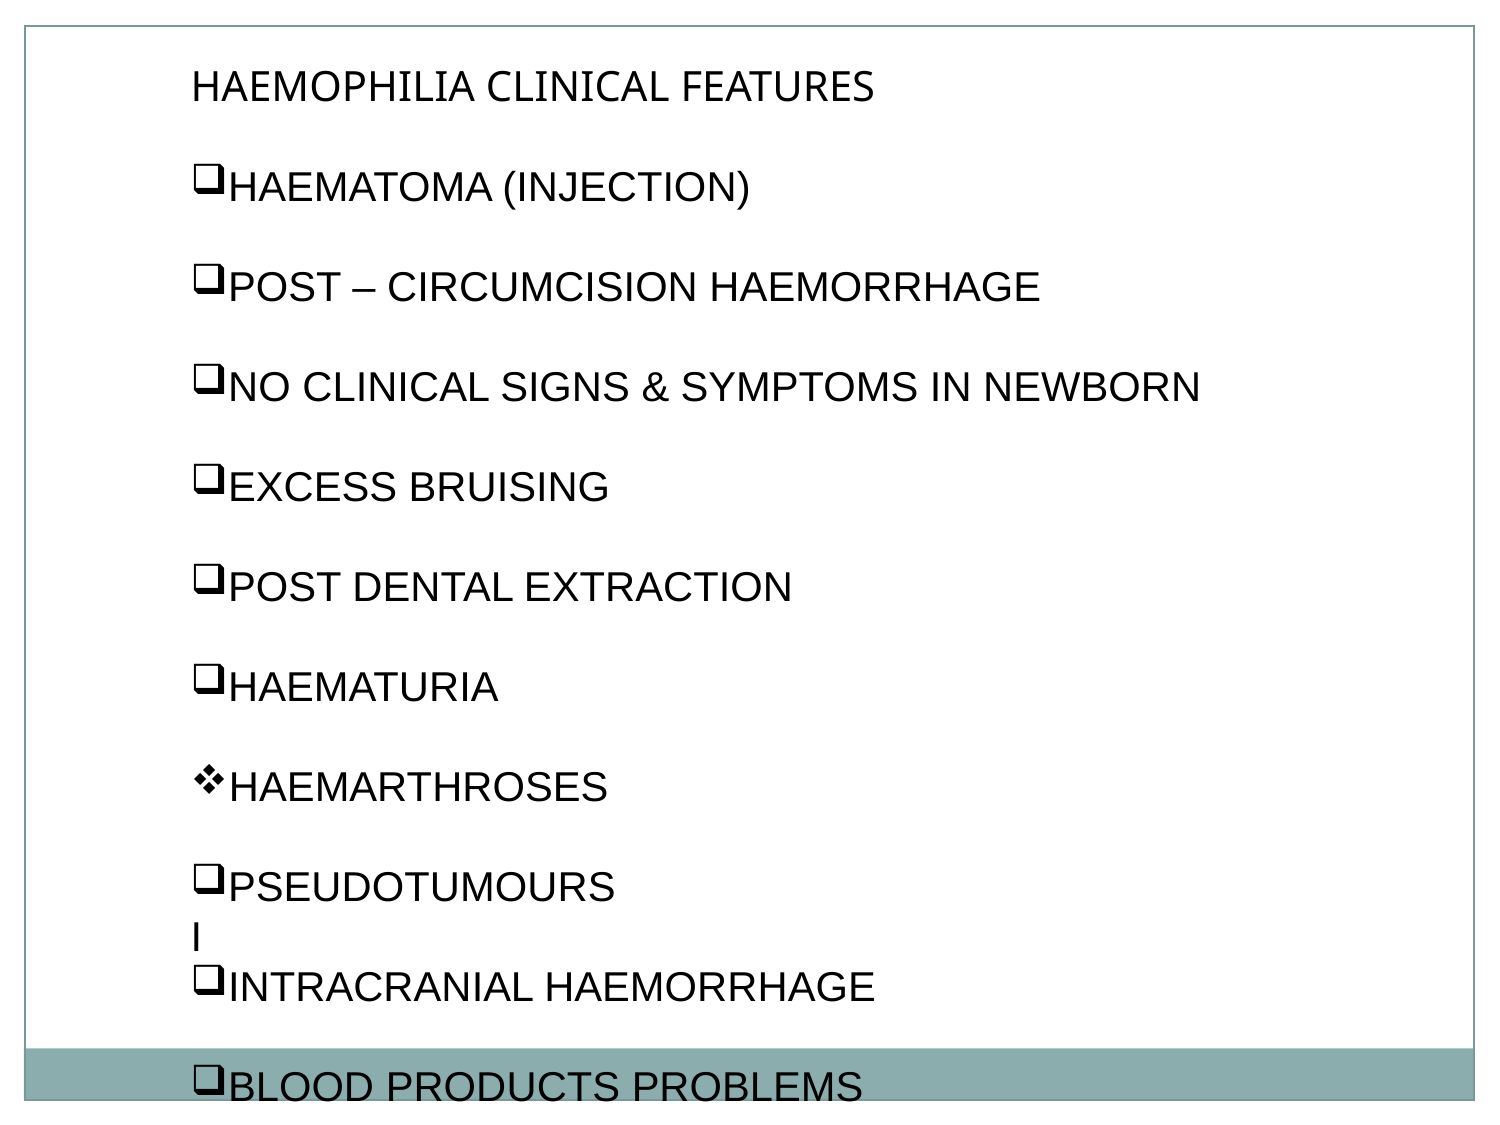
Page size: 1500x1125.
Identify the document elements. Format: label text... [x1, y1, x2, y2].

text_box HAEMOPHILIA CLINICAL FEATURES HAEMATOMA (INJECTION) POST – CIRCUMCISION HAEMORRHAGE NO CLINICAL SIGNS & SYMPTOMS IN NEWBORN EXCESS BRUISING POST DENTAL EXTRACTION HAEMATURIA HAEMARTHROSES PSEUDOTUMOURS I INTRACRANIAL HAEMORRHAGE BLOOD PRODUCTS PROBLEMS [175, 52, 1500, 1125]
